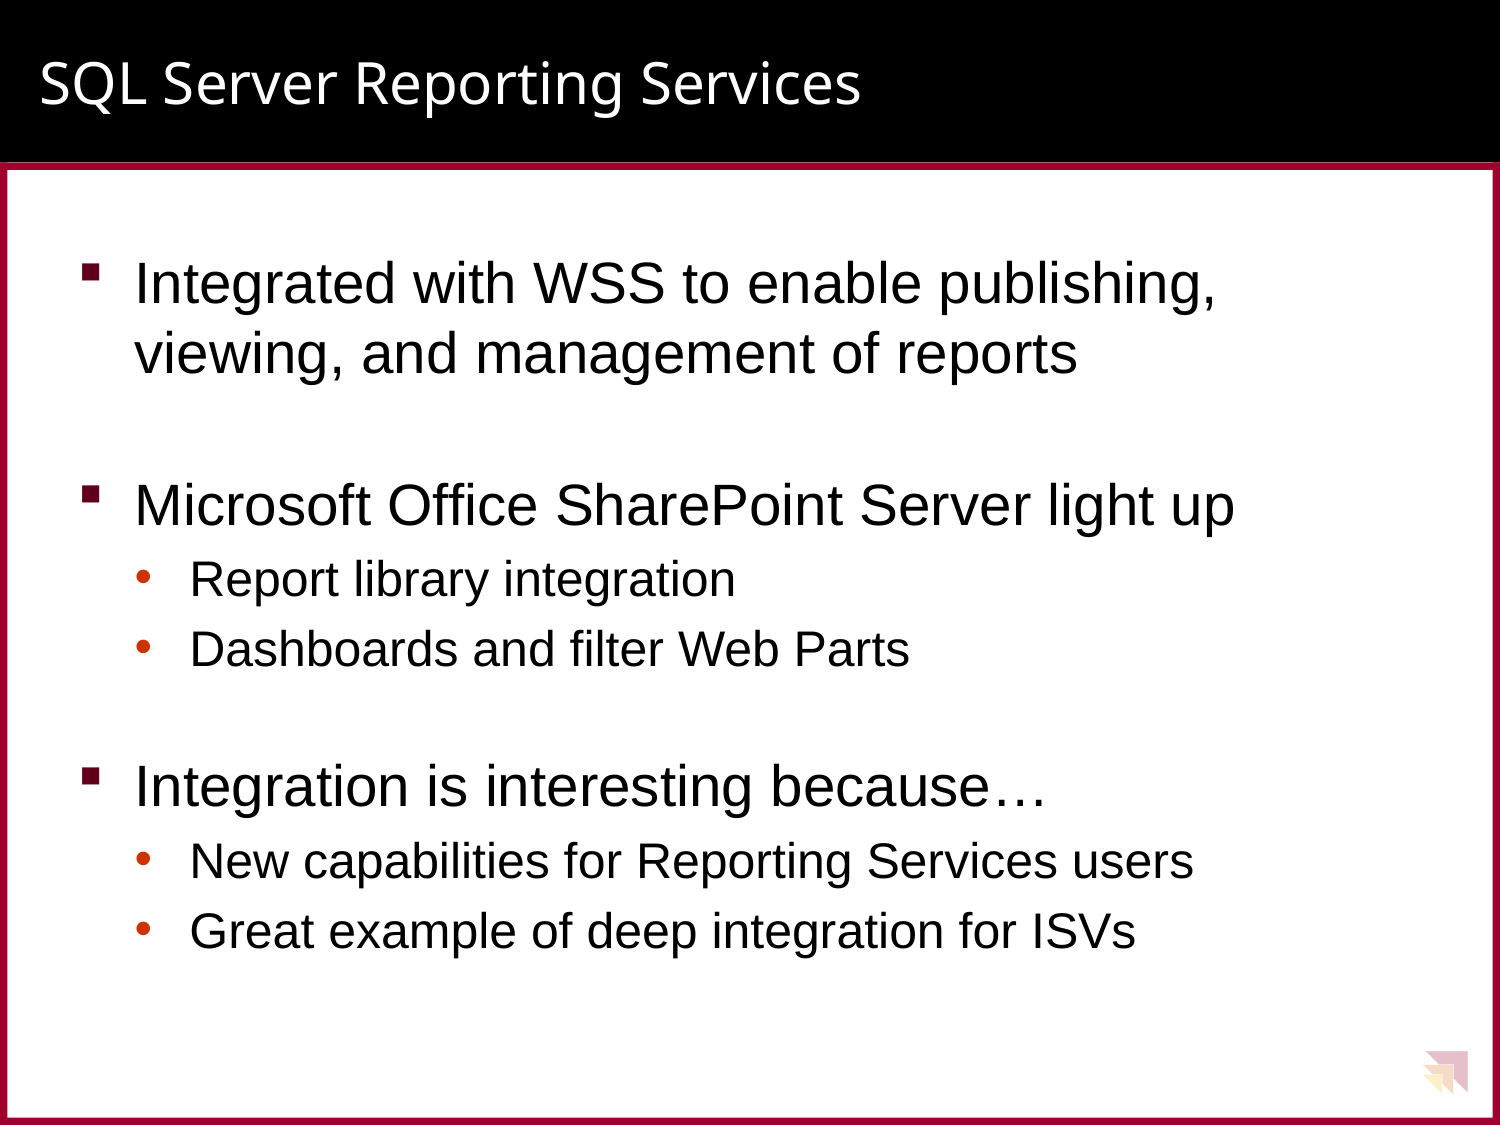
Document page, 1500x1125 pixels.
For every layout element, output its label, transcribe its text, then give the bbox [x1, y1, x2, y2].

list Integrated with WSS to enable publishing, viewing, and management of reports Microsoft Office SharePoint Server light up Report library integration Dashboards and filter Web Parts Integration is interesting because… New capabilities for Reporting Services users Great example of deep integration for ISVs [62, 237, 1438, 1088]
title SQL Server Reporting Services [24, 12, 1438, 150]
